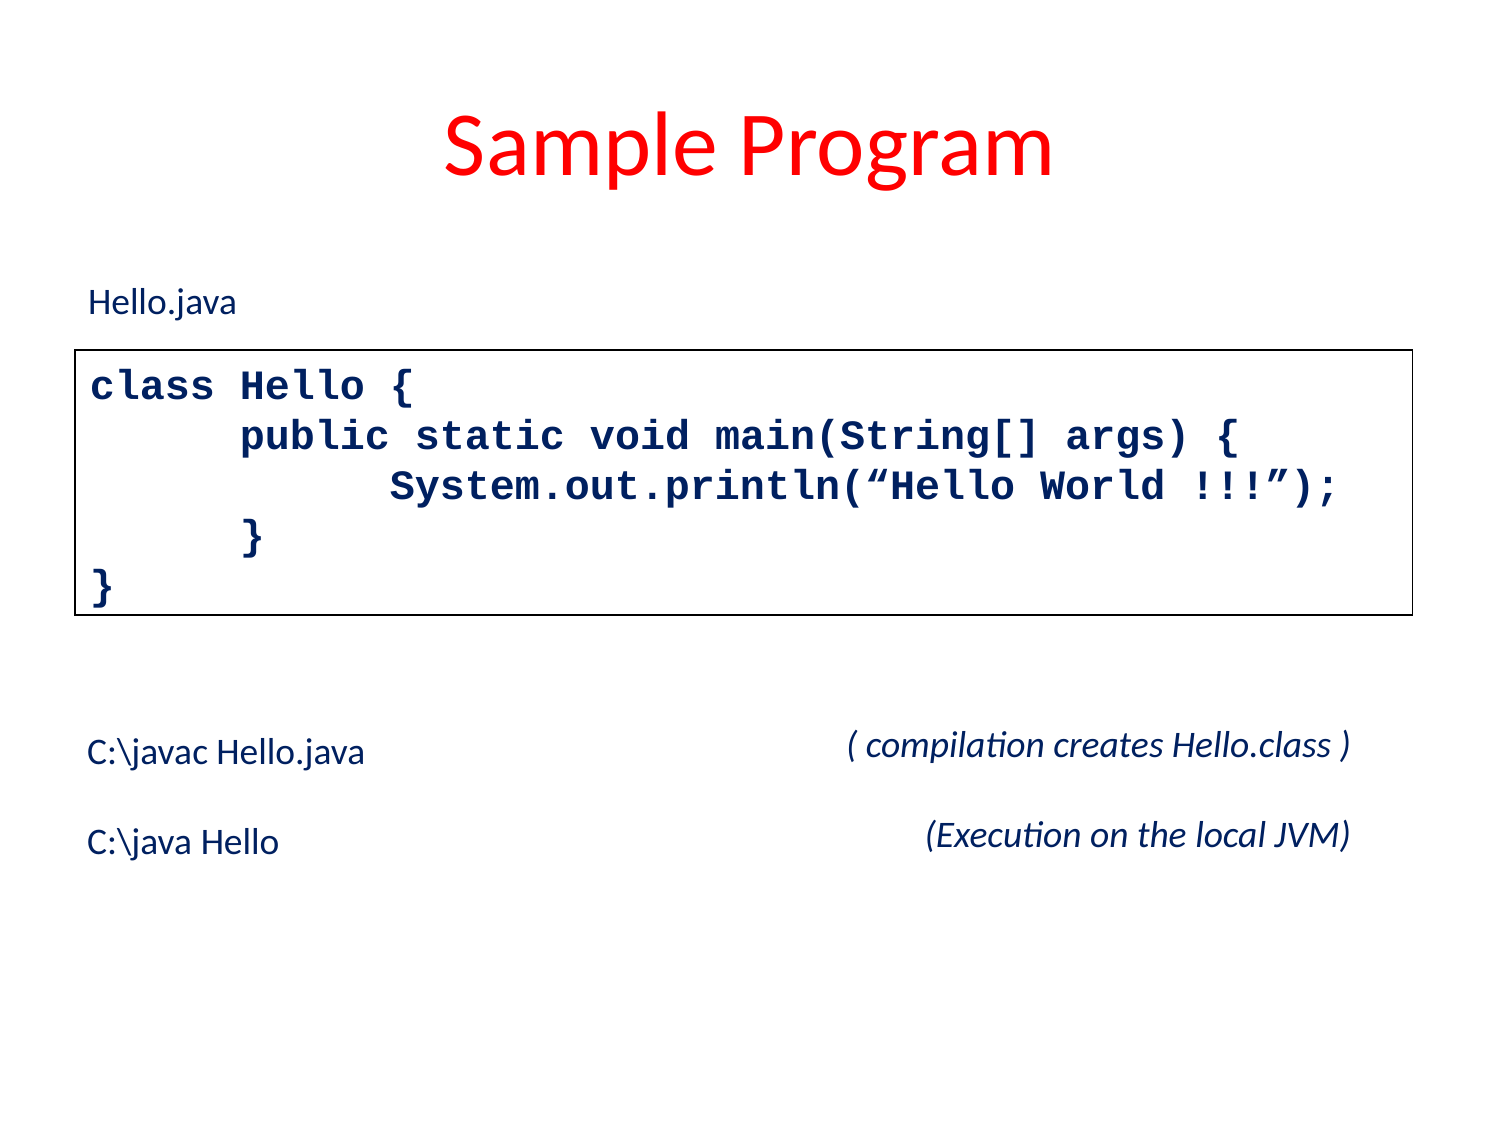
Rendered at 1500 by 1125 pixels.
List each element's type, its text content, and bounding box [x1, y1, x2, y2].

text_box C:\javac Hello.java C:\java Hello [72, 719, 500, 869]
text_box Hello.java [73, 269, 253, 329]
text_box ( compilation creates Hello.class ) (Execution on the local JVM) [831, 712, 1367, 863]
title Sample Program [75, 45, 1425, 233]
text_box class Hello { public static void main(String[] args) { System.out.println(“Hello World !!!”); } } [74, 350, 1413, 615]
